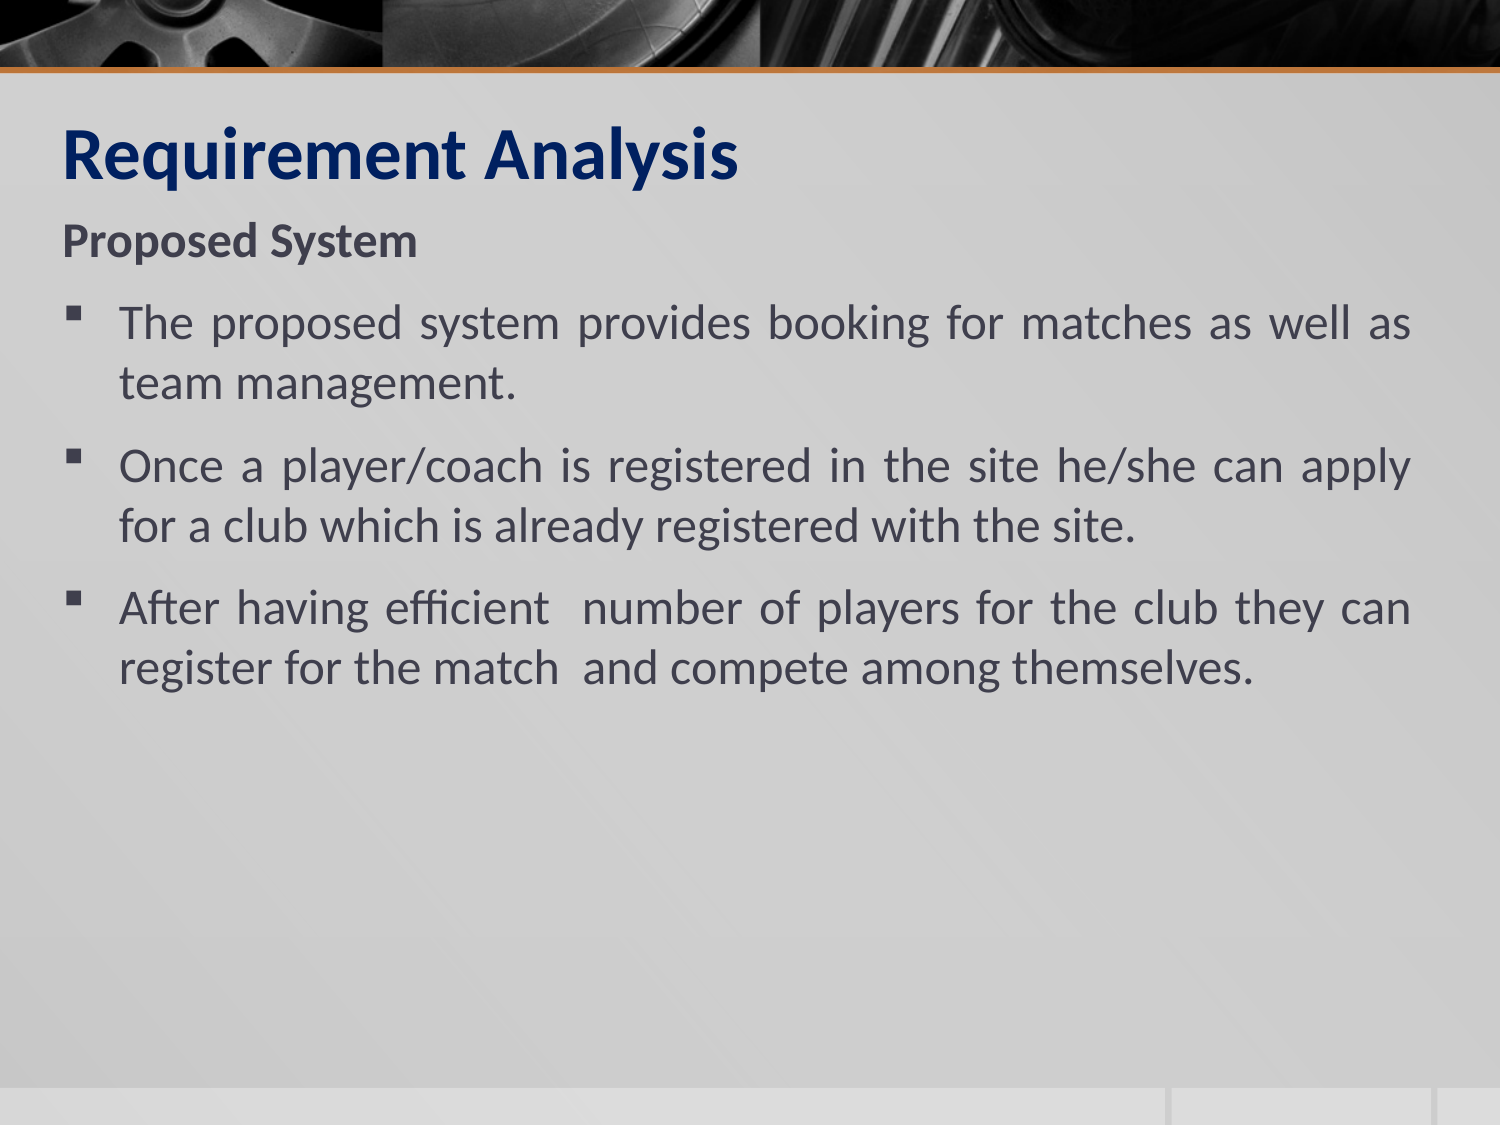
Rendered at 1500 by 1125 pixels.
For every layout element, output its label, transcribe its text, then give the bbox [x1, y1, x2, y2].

title Requirement Analysis [62, 75, 1413, 200]
list Proposed System The proposed system provides booking for matches as well as team management. Once a player/coach is registered in the site he/she can apply for a club which is already registered with the site. After having efficient number of players for the club they can register for the match and compete among themselves. [62, 200, 1413, 1100]
picture [0, 0, 1500, 67]
